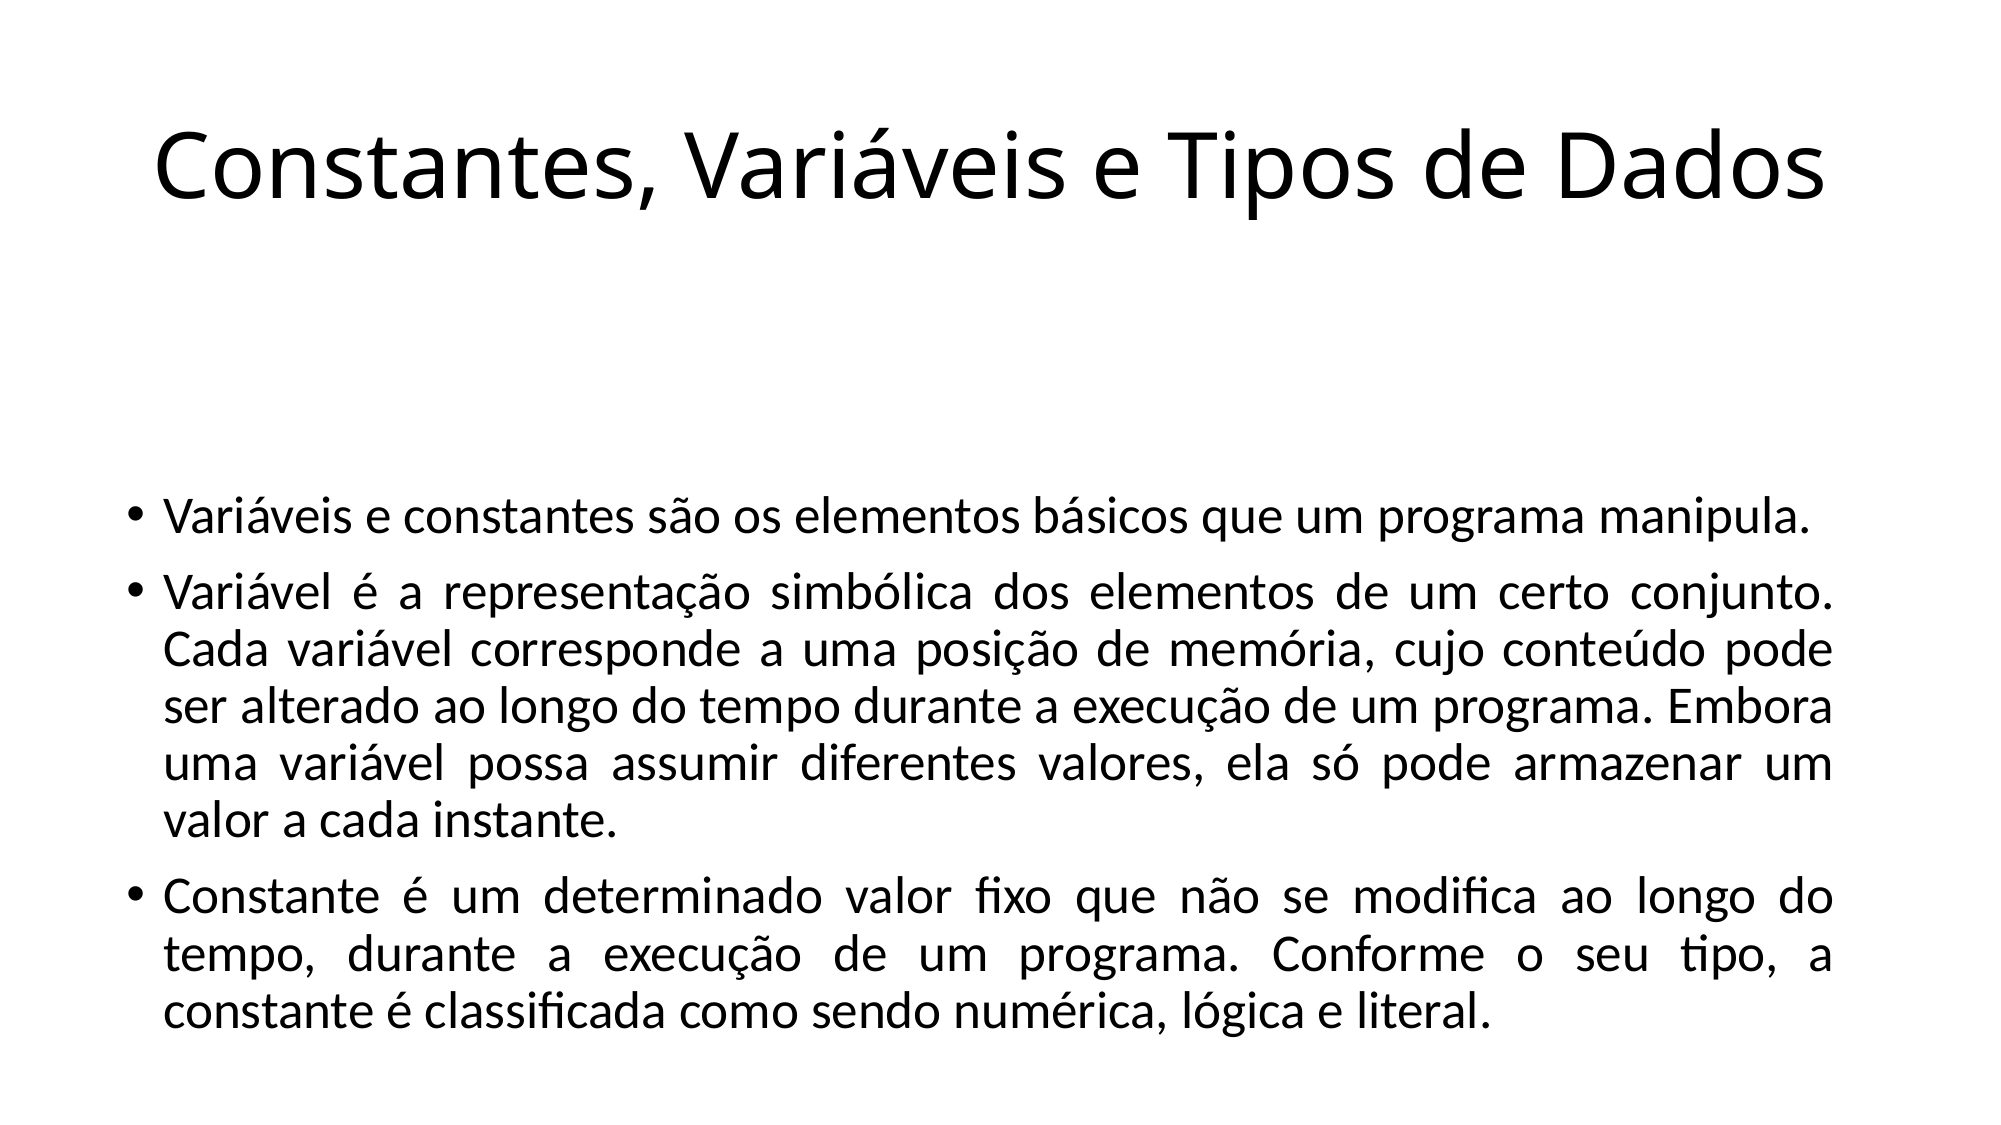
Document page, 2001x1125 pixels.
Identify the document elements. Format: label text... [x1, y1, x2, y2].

list Variáveis e constantes são os elementos básicos que um programa manipula. Variável é a representação simbólica dos elementos de um certo conjunto. Cada variável corresponde a uma posição de memória, cujo conteúdo pode ser alterado ao longo do tempo durante a execução de um programa. Embora uma variável possa assumir diferentes valores, ela só pode armazenar um valor a cada instante. Constante é um determinado valor fixo que não se modifica ao longo do tempo, durante a execução de um programa. Conforme o seu tipo, a constante é classificada como sendo numérica, lógica e literal. [111, 479, 1851, 1059]
title Constantes, Variáveis e Tipos de Dados [137, 59, 1863, 278]
